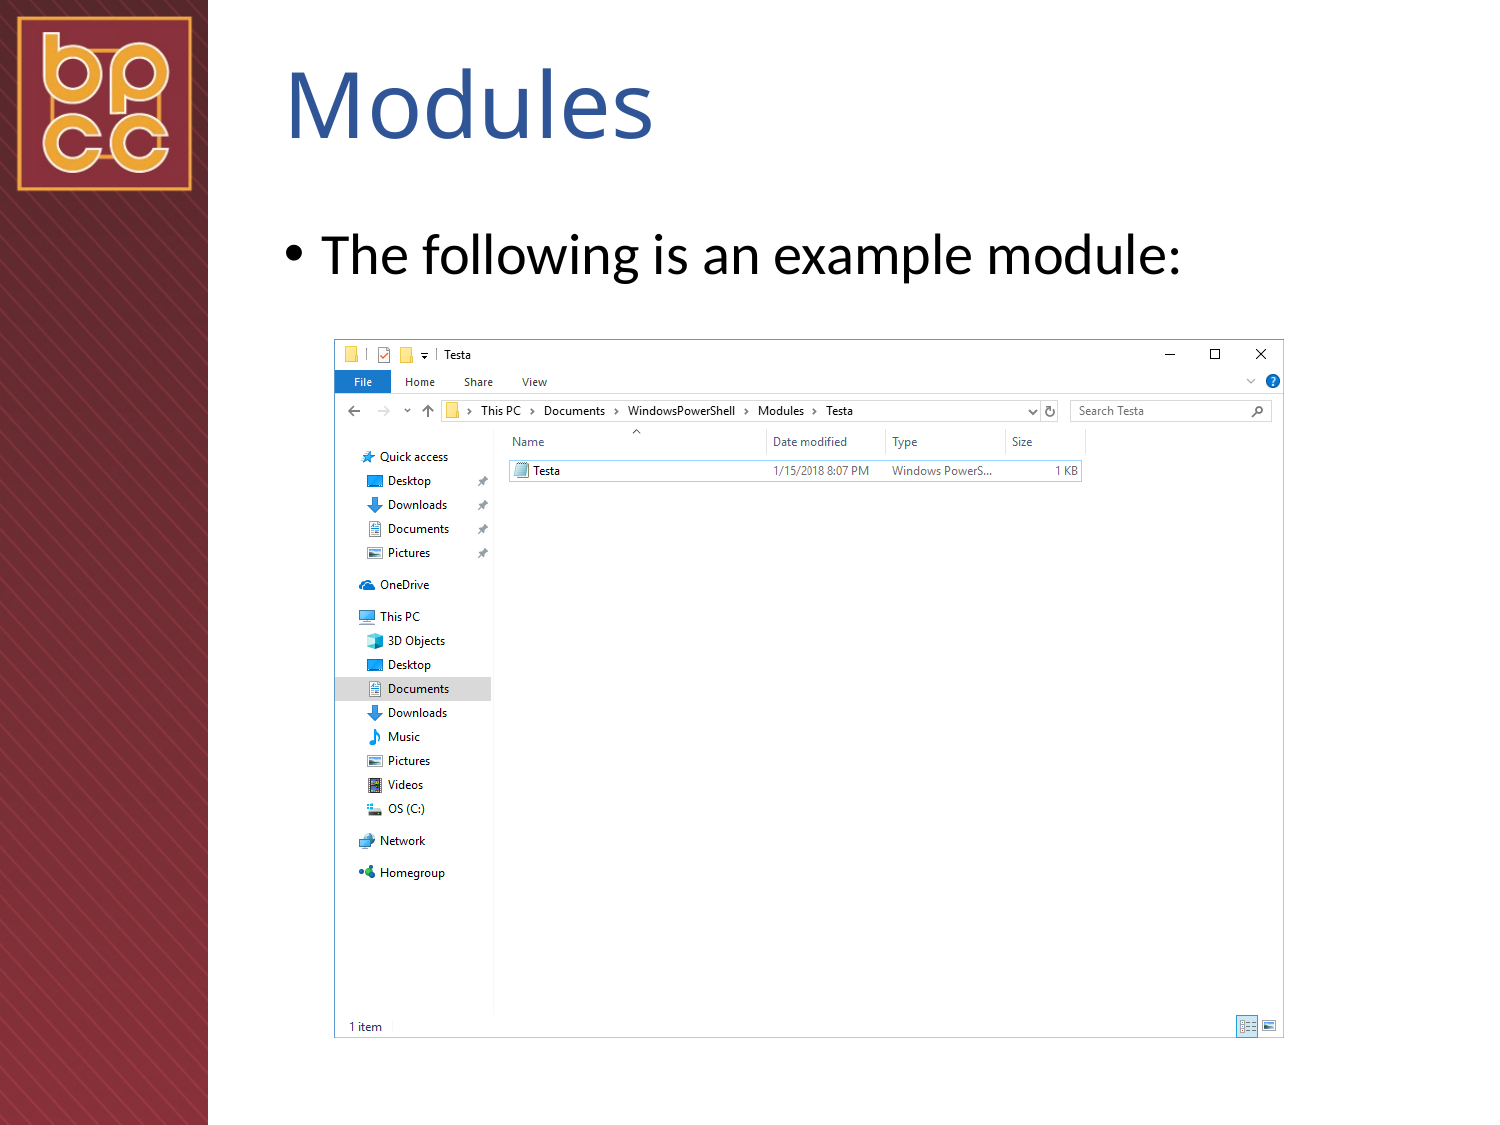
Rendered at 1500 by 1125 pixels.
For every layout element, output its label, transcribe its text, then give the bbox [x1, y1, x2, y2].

title Modules [268, 24, 1397, 193]
list The following is an example module: [268, 216, 1397, 1014]
picture [0, 0, 208, 1125]
picture [333, 339, 1284, 1038]
